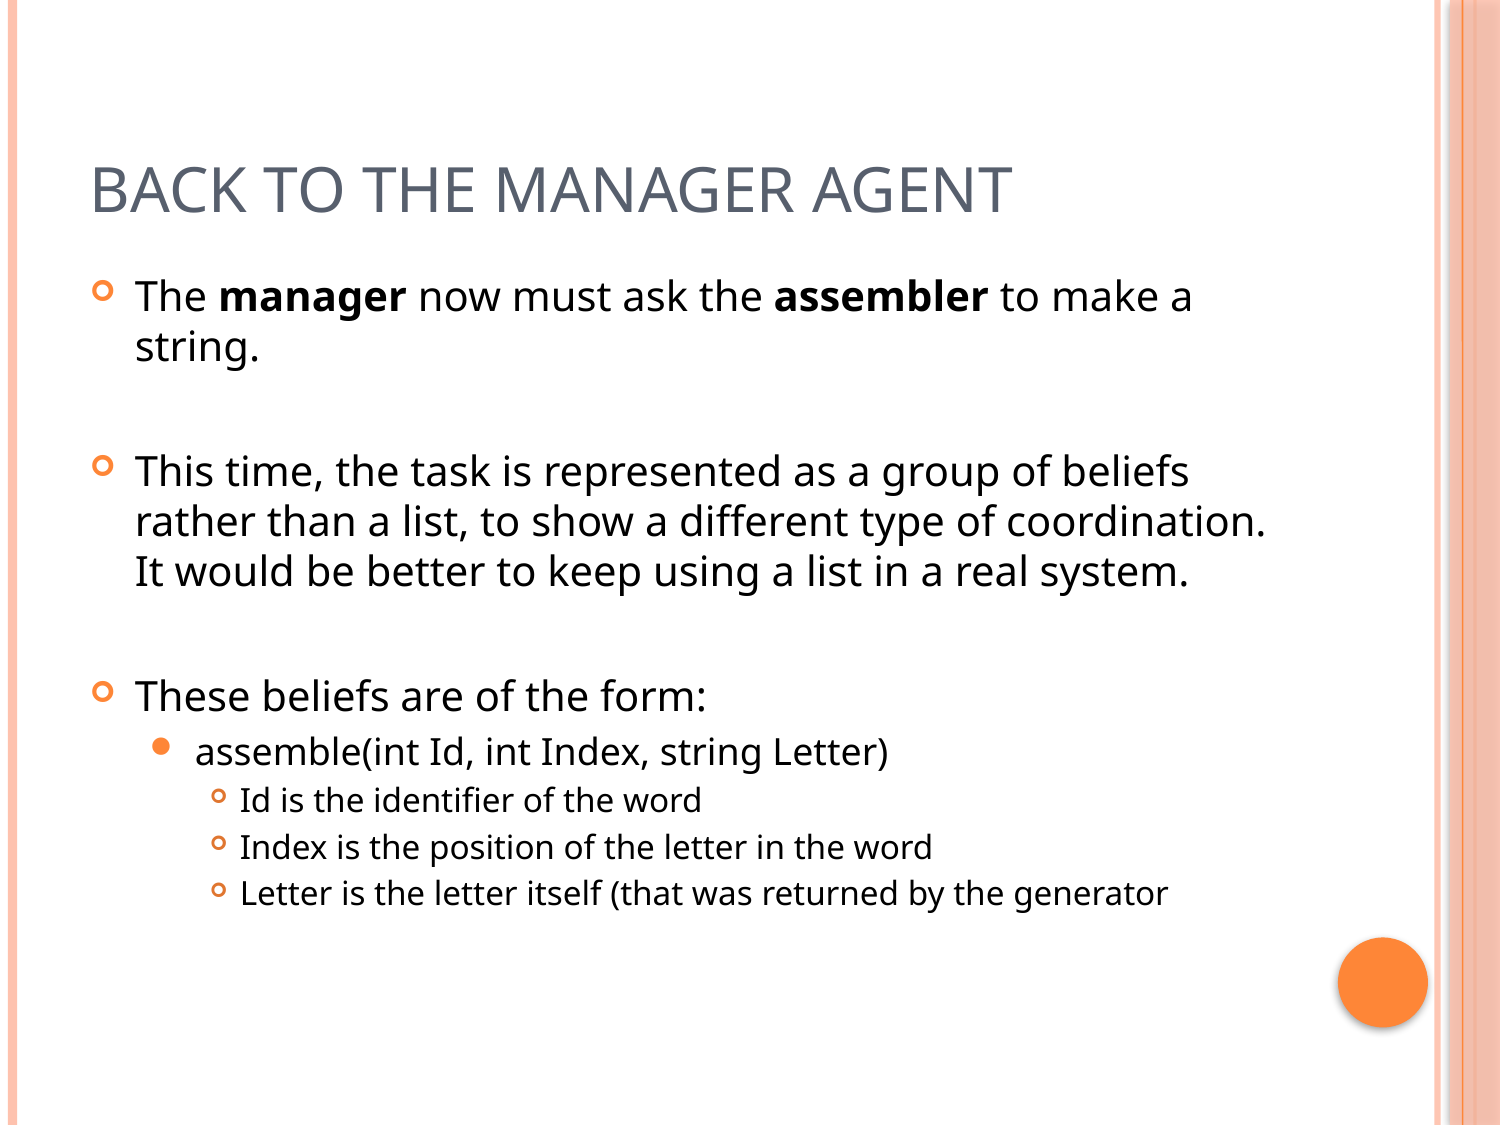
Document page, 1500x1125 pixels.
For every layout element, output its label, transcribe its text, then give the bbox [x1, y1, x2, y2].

title Back to the Manager Agent [75, 45, 1300, 233]
list The manager now must ask the assembler to make a string. This time, the task is represented as a group of beliefs rather than a list, to show a different type of coordination. It would be better to keep using a list in a real system. These beliefs are of the form: assemble(int Id, int Index, string Letter) Id is the identifier of the word Index is the position of the letter in the word Letter is the letter itself (that was returned by the generator [75, 262, 1300, 1062]
